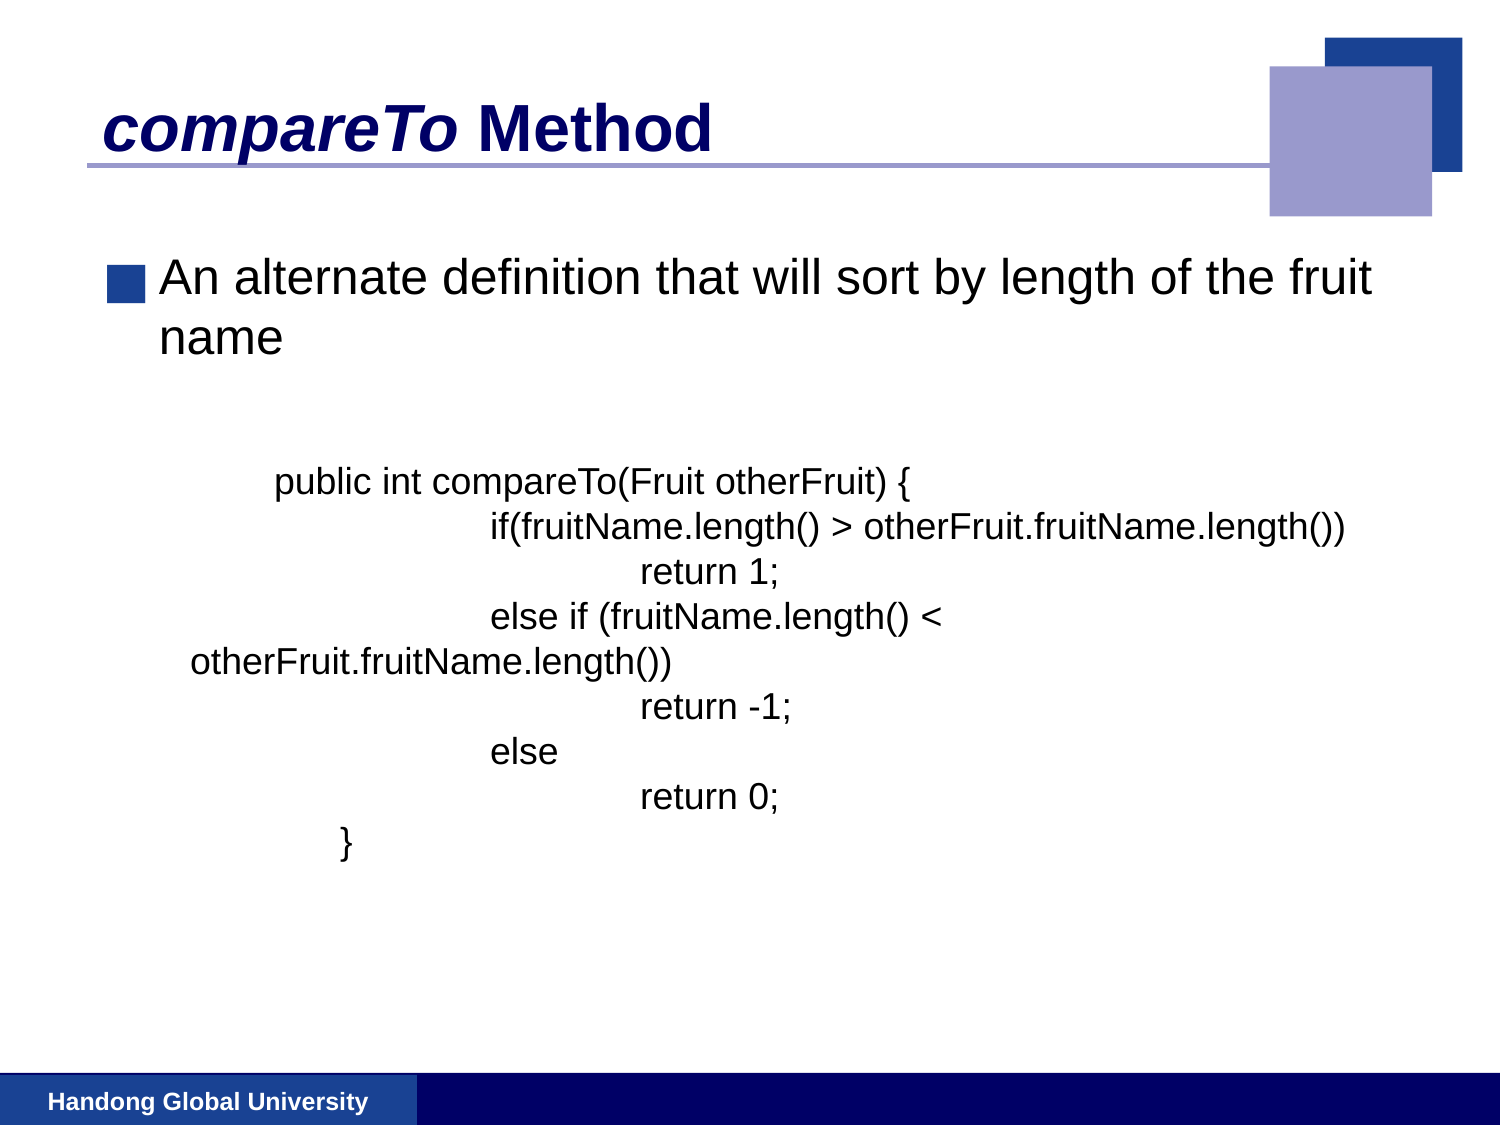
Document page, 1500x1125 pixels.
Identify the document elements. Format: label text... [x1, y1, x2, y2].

list An alternate definition that will sort by length of the fruit name [87, 237, 1425, 1013]
title compareTo Method [87, 46, 1238, 172]
text_box public int compareTo(Fruit otherFruit) { if(fruitName.length() > otherFruit.fruitName.length()) return 1; else if (fruitName.length() < otherFruit.fruitName.length()) return -1; else return 0; } [175, 442, 1380, 583]
